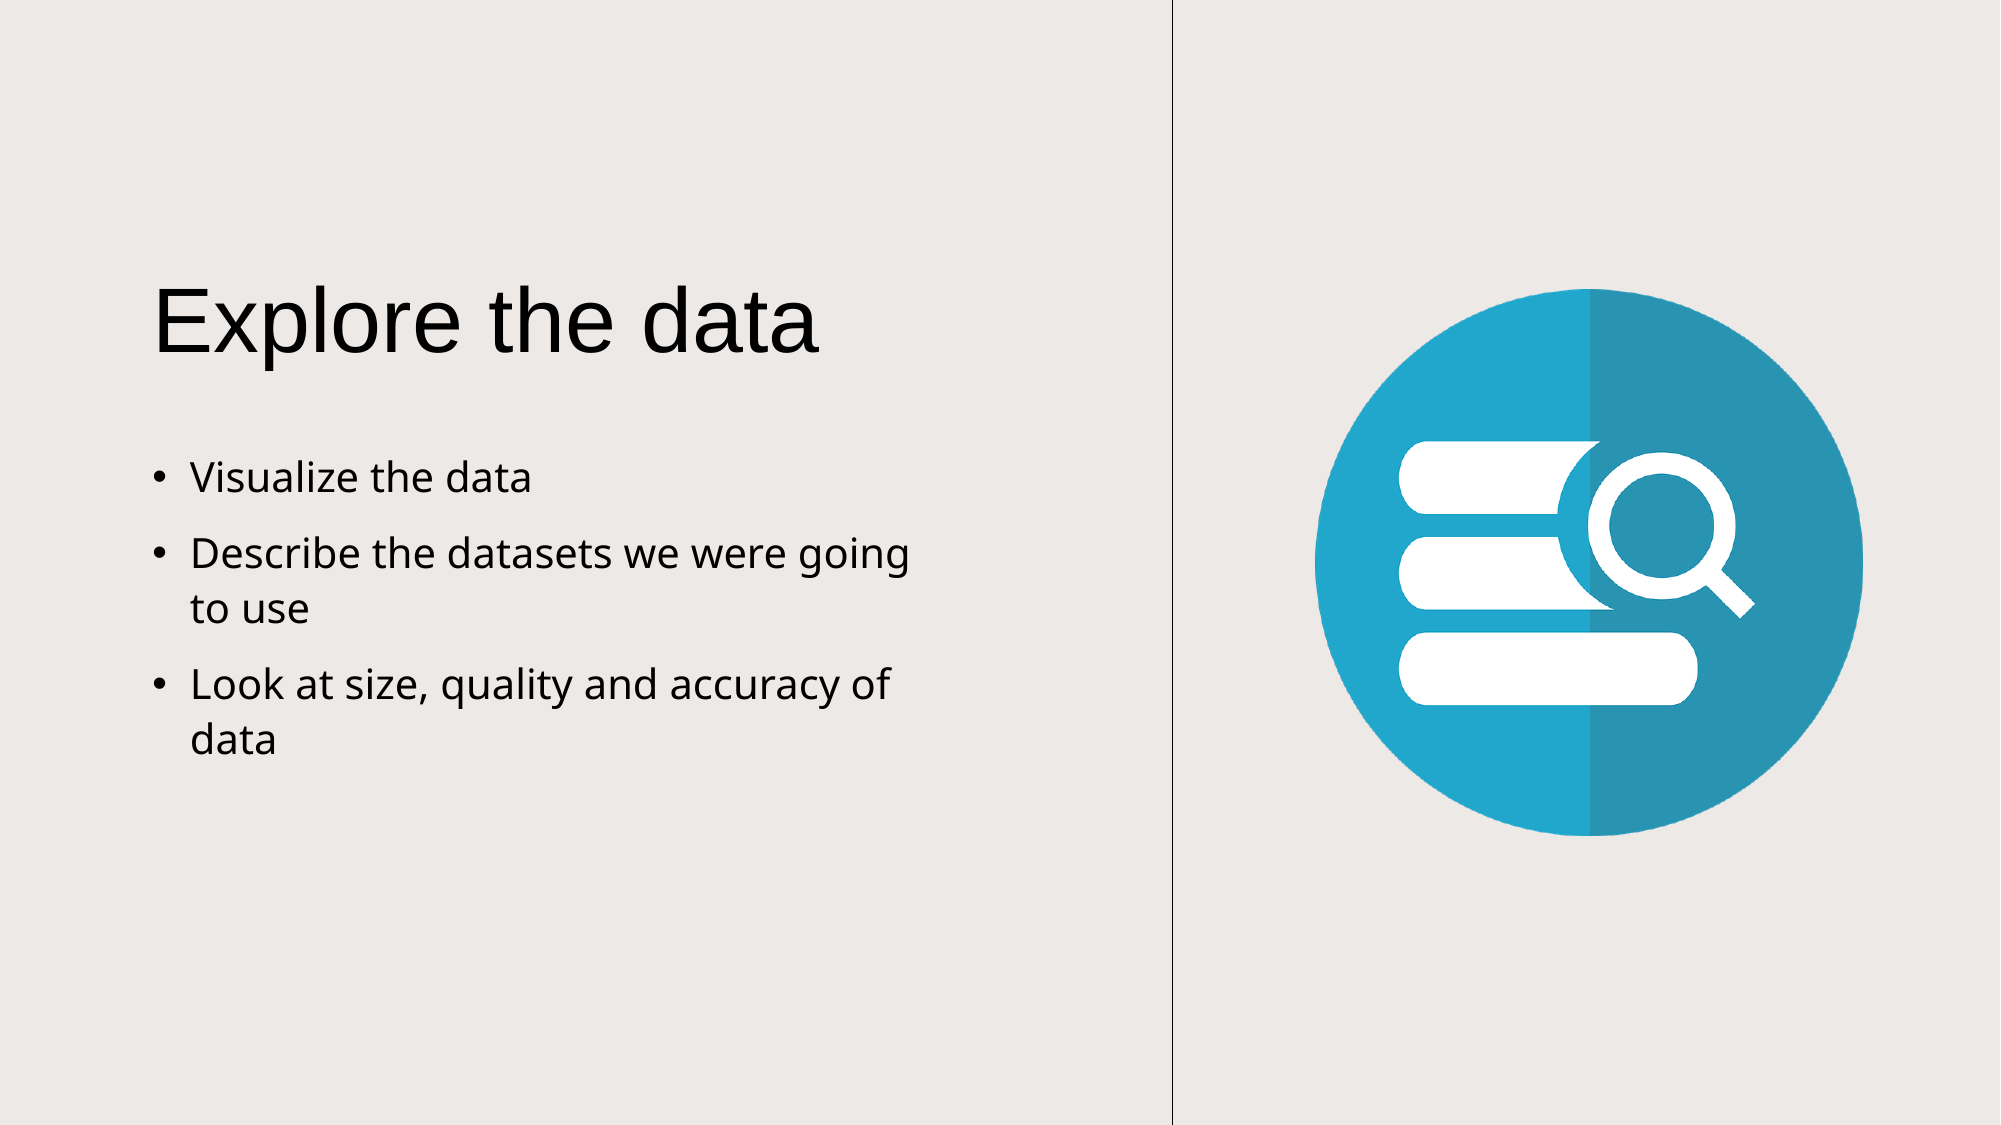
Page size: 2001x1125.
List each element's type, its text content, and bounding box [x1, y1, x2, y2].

text_box [0, 0, 1172, 1125]
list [1315, 288, 1863, 836]
title Explore the data [137, 111, 984, 380]
text_box [1173, 0, 2000, 1125]
list Visualize the data Describe the datasets we were going to use Look at size, quality and accuracy of data [137, 438, 967, 1014]
